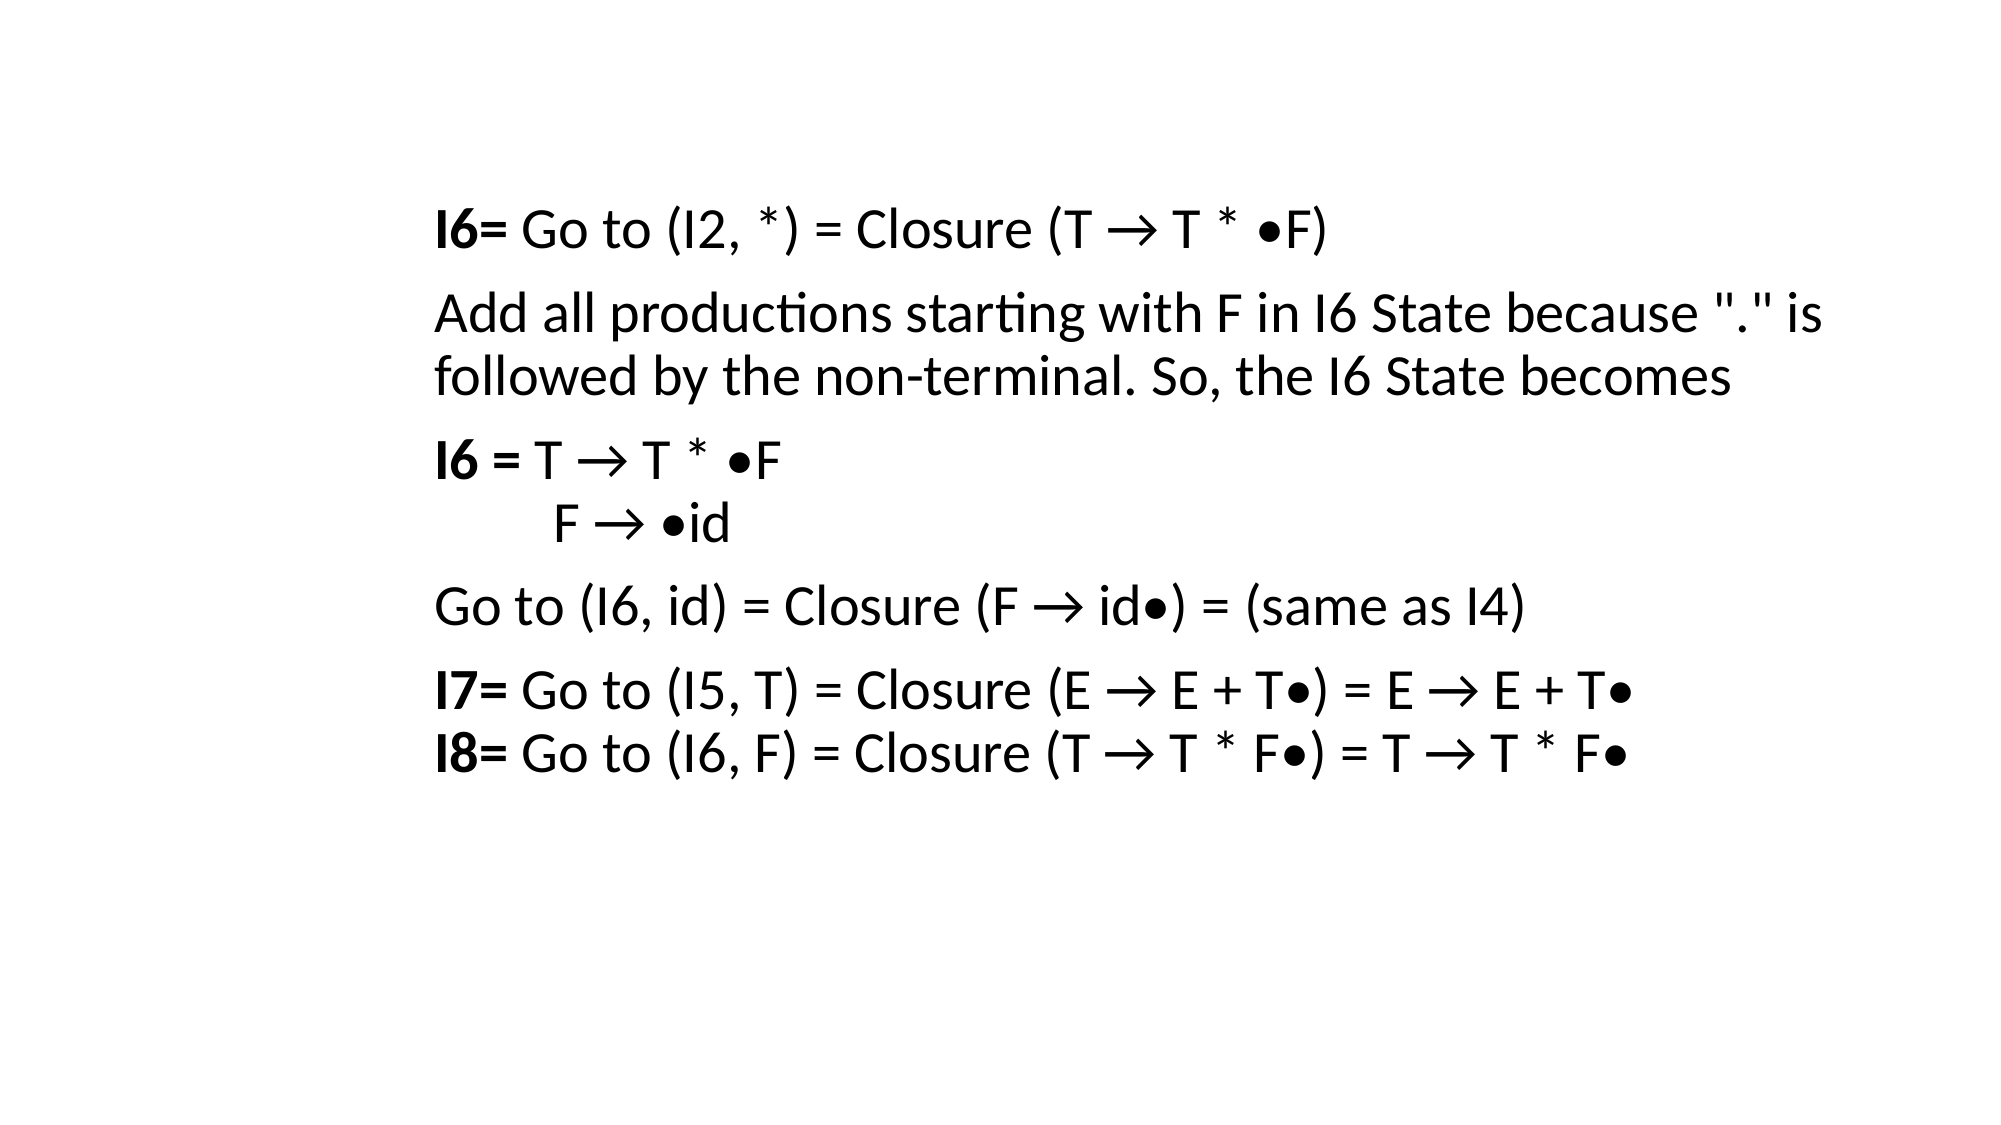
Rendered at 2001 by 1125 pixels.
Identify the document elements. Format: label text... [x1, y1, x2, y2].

list I6= Go to (I2, *) = Closure (T → T * •F) Add all productions starting with F in I6 State because "." is followed by the non-terminal. So, the I6 State becomes I6 = T → T * •F F → •id Go to (I6, id) = Closure (F → id•) = (same as I4) I7= Go to (I5, T) = Closure (E → E + T•) = E → E + T• I8= Go to (I6, F) = Closure (T → T * F•) = T → T * F• [419, 190, 1863, 1014]
